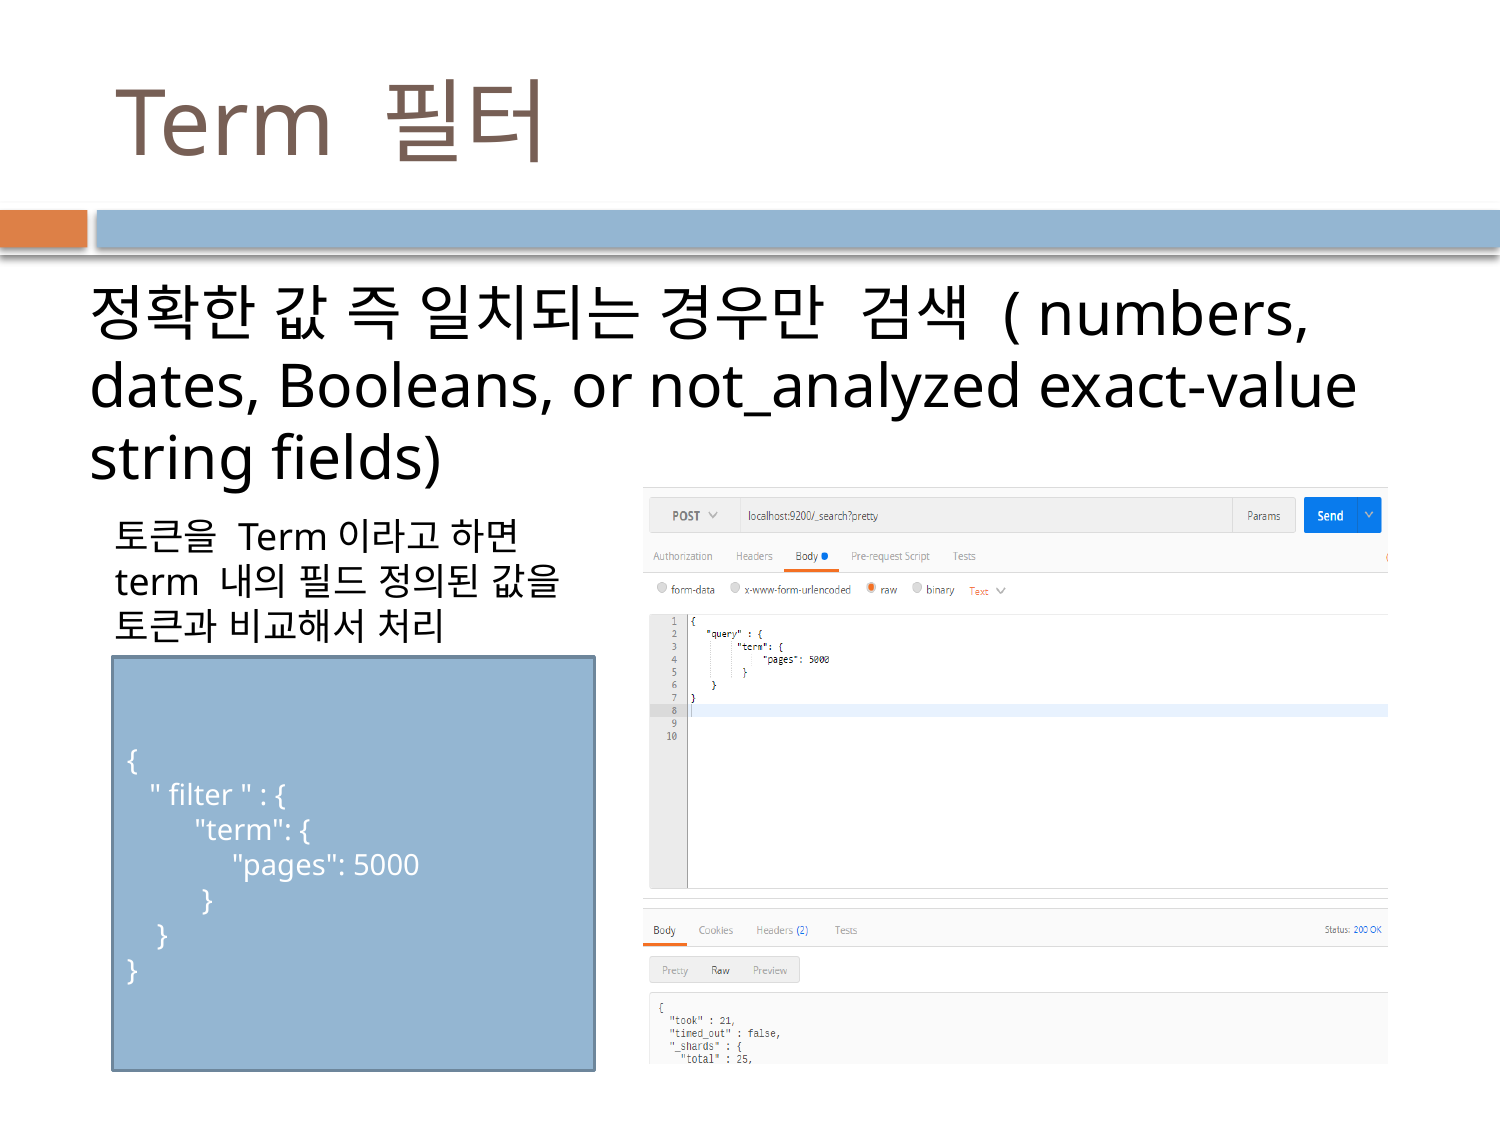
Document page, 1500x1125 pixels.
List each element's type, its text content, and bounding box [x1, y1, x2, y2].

list 정확한 값 즉 일치되는 경우만 검색 ( numbers, dates, Booleans, or not_analyzed exact-value string fields) [75, 267, 1425, 504]
text_box 토큰을 Term이라고 하면 term 내의 필드 정의된 값을 토큰과 비교해서 처리 [100, 505, 609, 656]
picture [643, 479, 1389, 1064]
text_box { " filter " : { "term": { "pages": 5000 } } } [111, 656, 596, 1072]
title Term 필터 [100, 37, 1438, 200]
